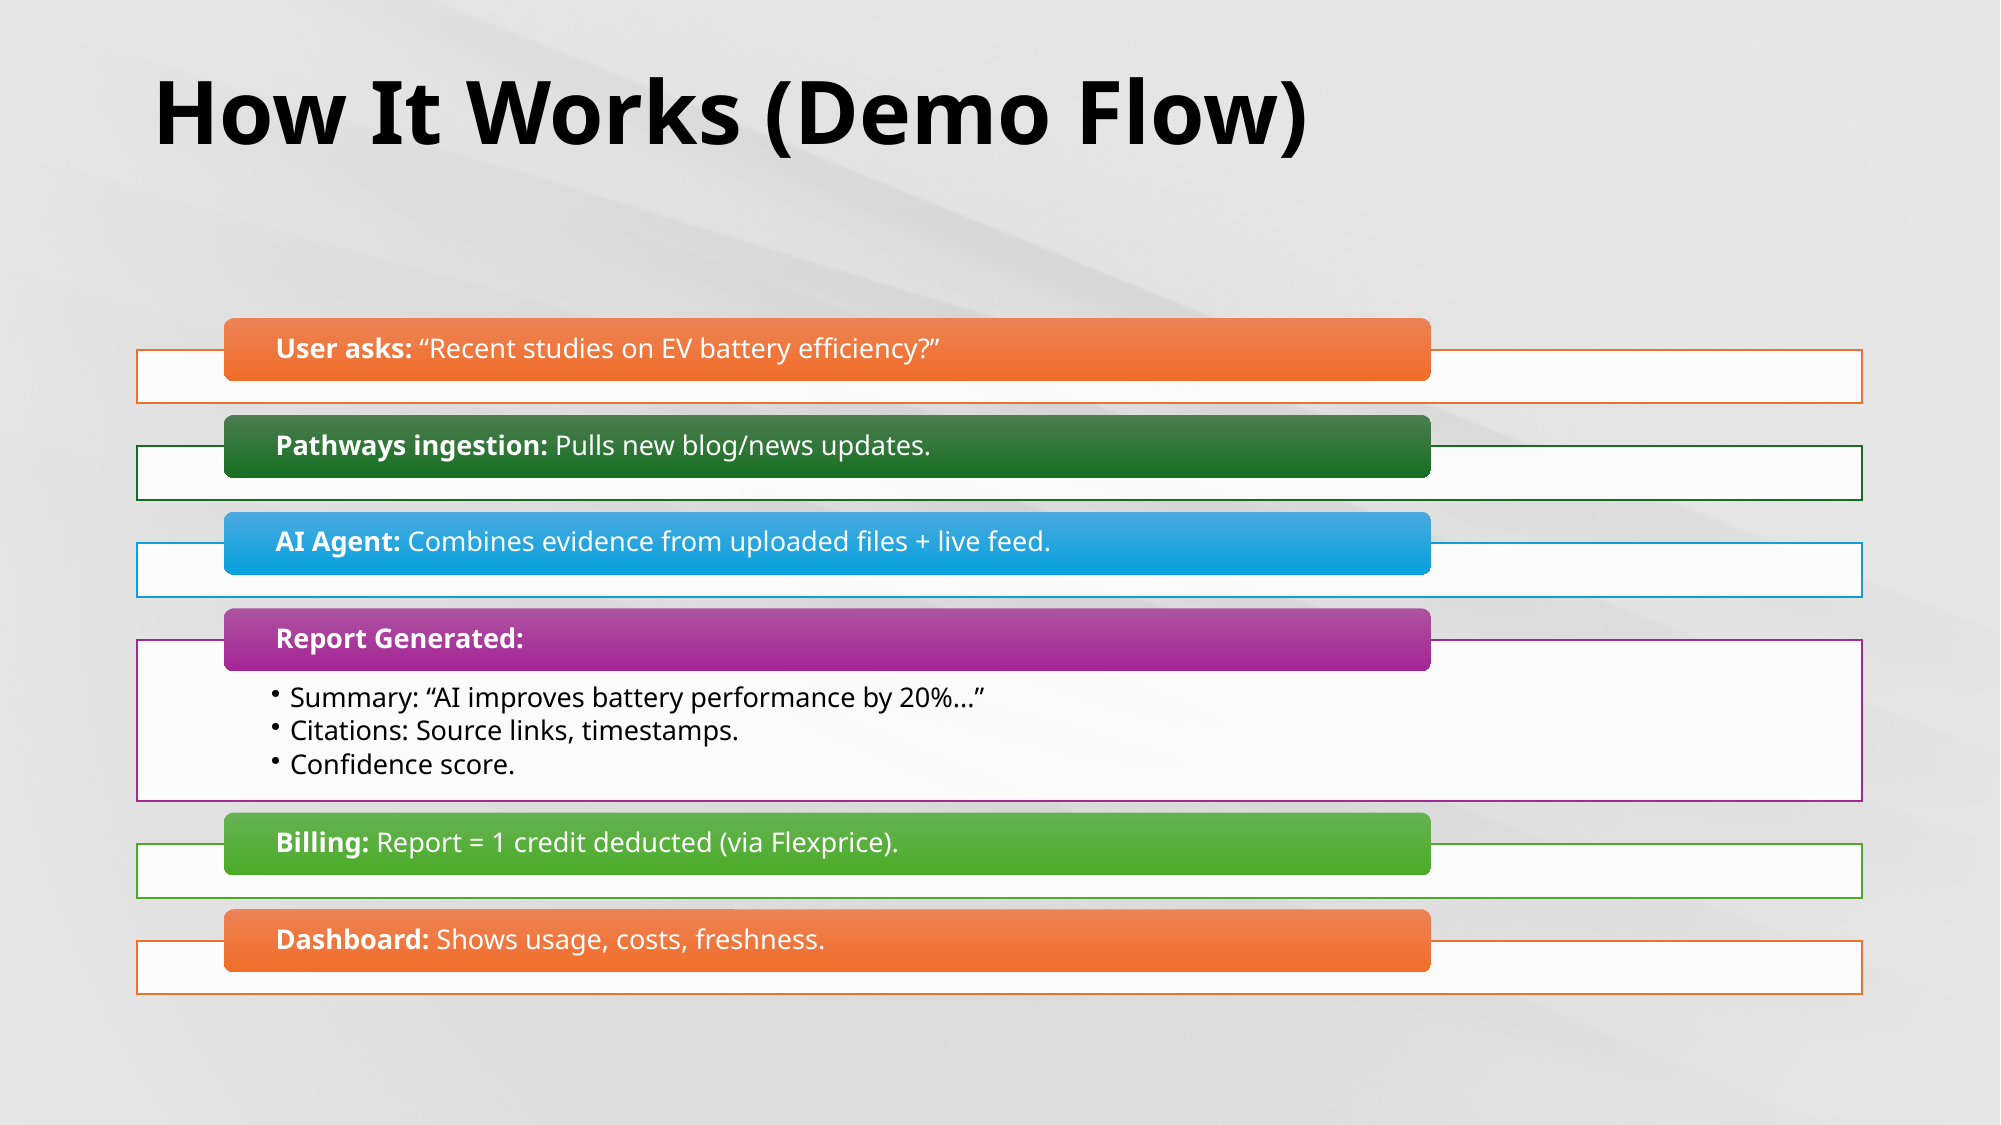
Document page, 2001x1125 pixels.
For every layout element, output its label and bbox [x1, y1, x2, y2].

picture [0, 0, 2000, 1125]
list [136, 298, 1863, 1014]
